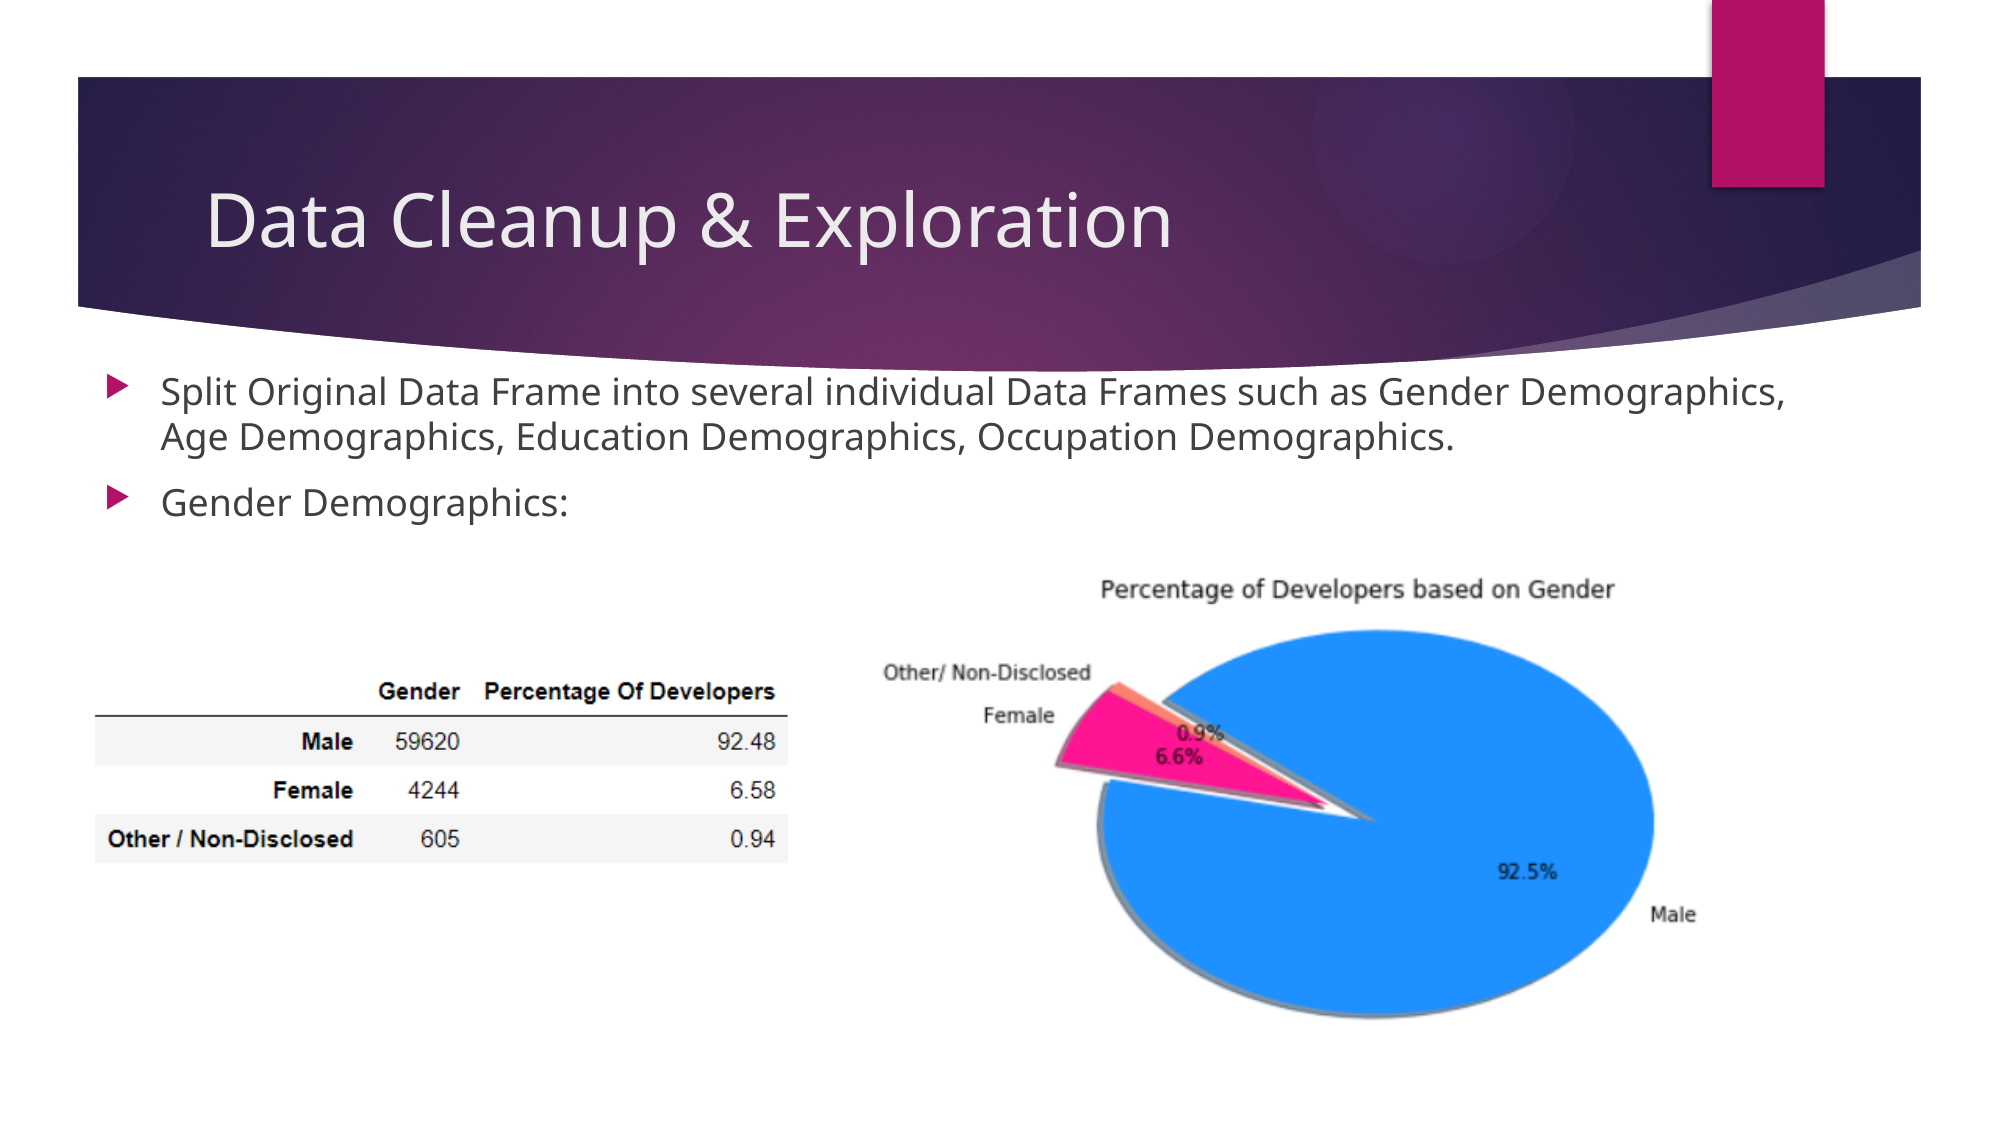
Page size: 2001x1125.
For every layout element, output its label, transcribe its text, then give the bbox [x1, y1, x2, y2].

list Split Original Data Frame into several individual Data Frames such as Gender Demographics, Age Demographics, Education Demographics, Occupation Demographics. Gender Demographics: [89, 360, 1867, 988]
title Data Cleanup & Exploration [189, 159, 1627, 276]
picture [89, 640, 813, 882]
picture [842, 562, 1828, 1084]
